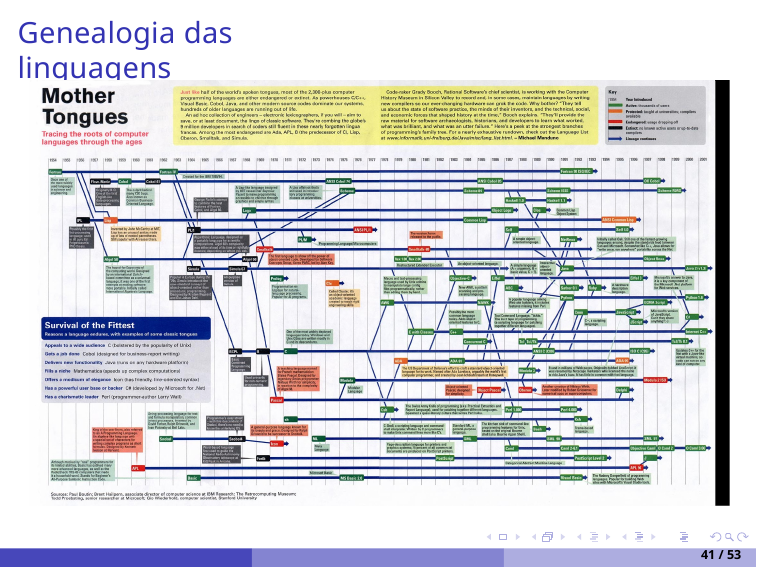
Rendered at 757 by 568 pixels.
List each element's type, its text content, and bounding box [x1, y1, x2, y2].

text_box Genealogia das linguagens [15, 11, 338, 85]
slide_number 41 / 53 [694, 549, 747, 568]
text_box [29, 80, 730, 506]
